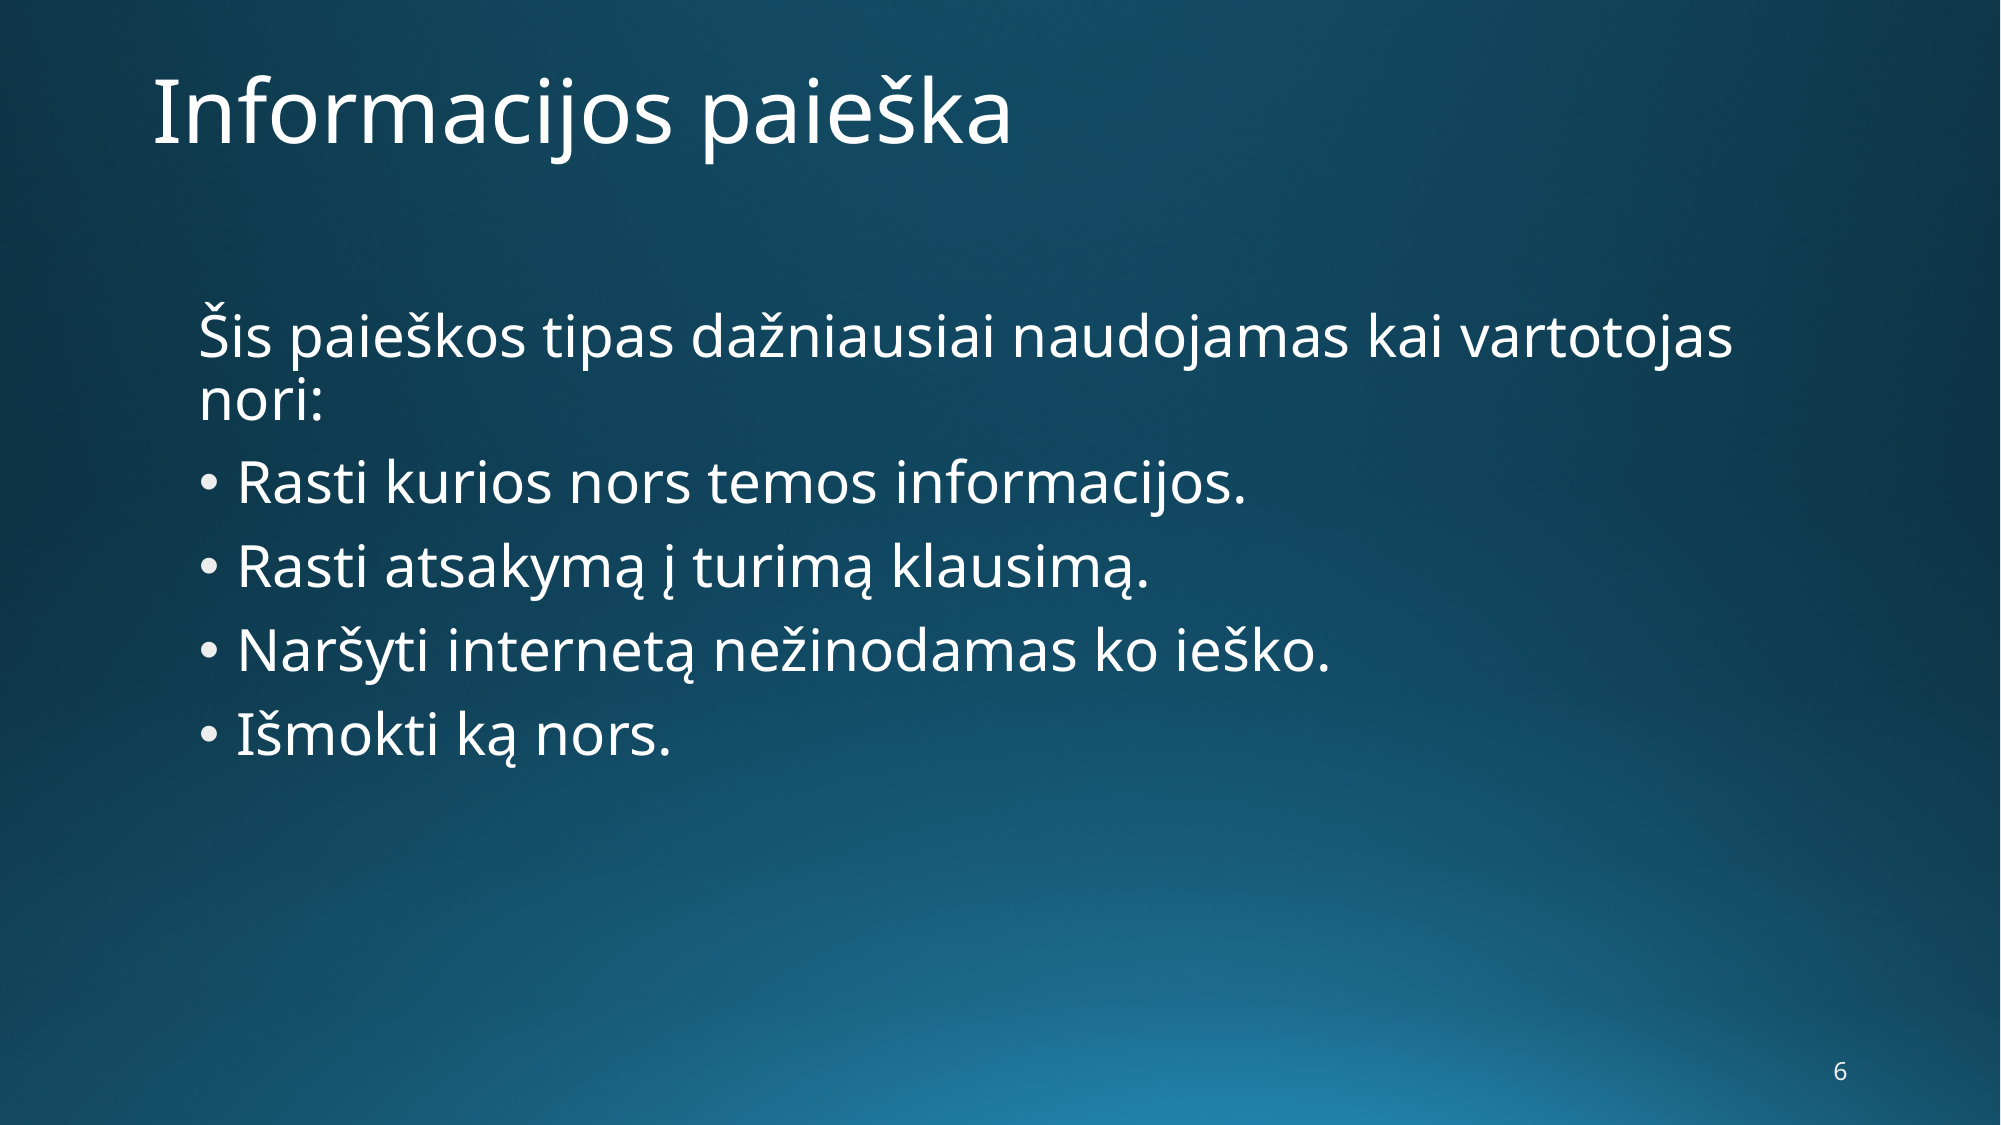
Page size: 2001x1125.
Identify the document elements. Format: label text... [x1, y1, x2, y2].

slide_number 6 [1412, 1042, 1863, 1103]
picture [0, 0, 2001, 1125]
list Šis paieškos tipas dažniausiai naudojamas kai vartotojas nori: Rasti kurios nors temos informacijos. Rasti atsakymą į turimą klausimą. Naršyti internetą nežinodamas ko ieško. Išmokti ką nors. [183, 299, 1863, 1014]
title Informacijos paieška [137, 59, 1863, 278]
